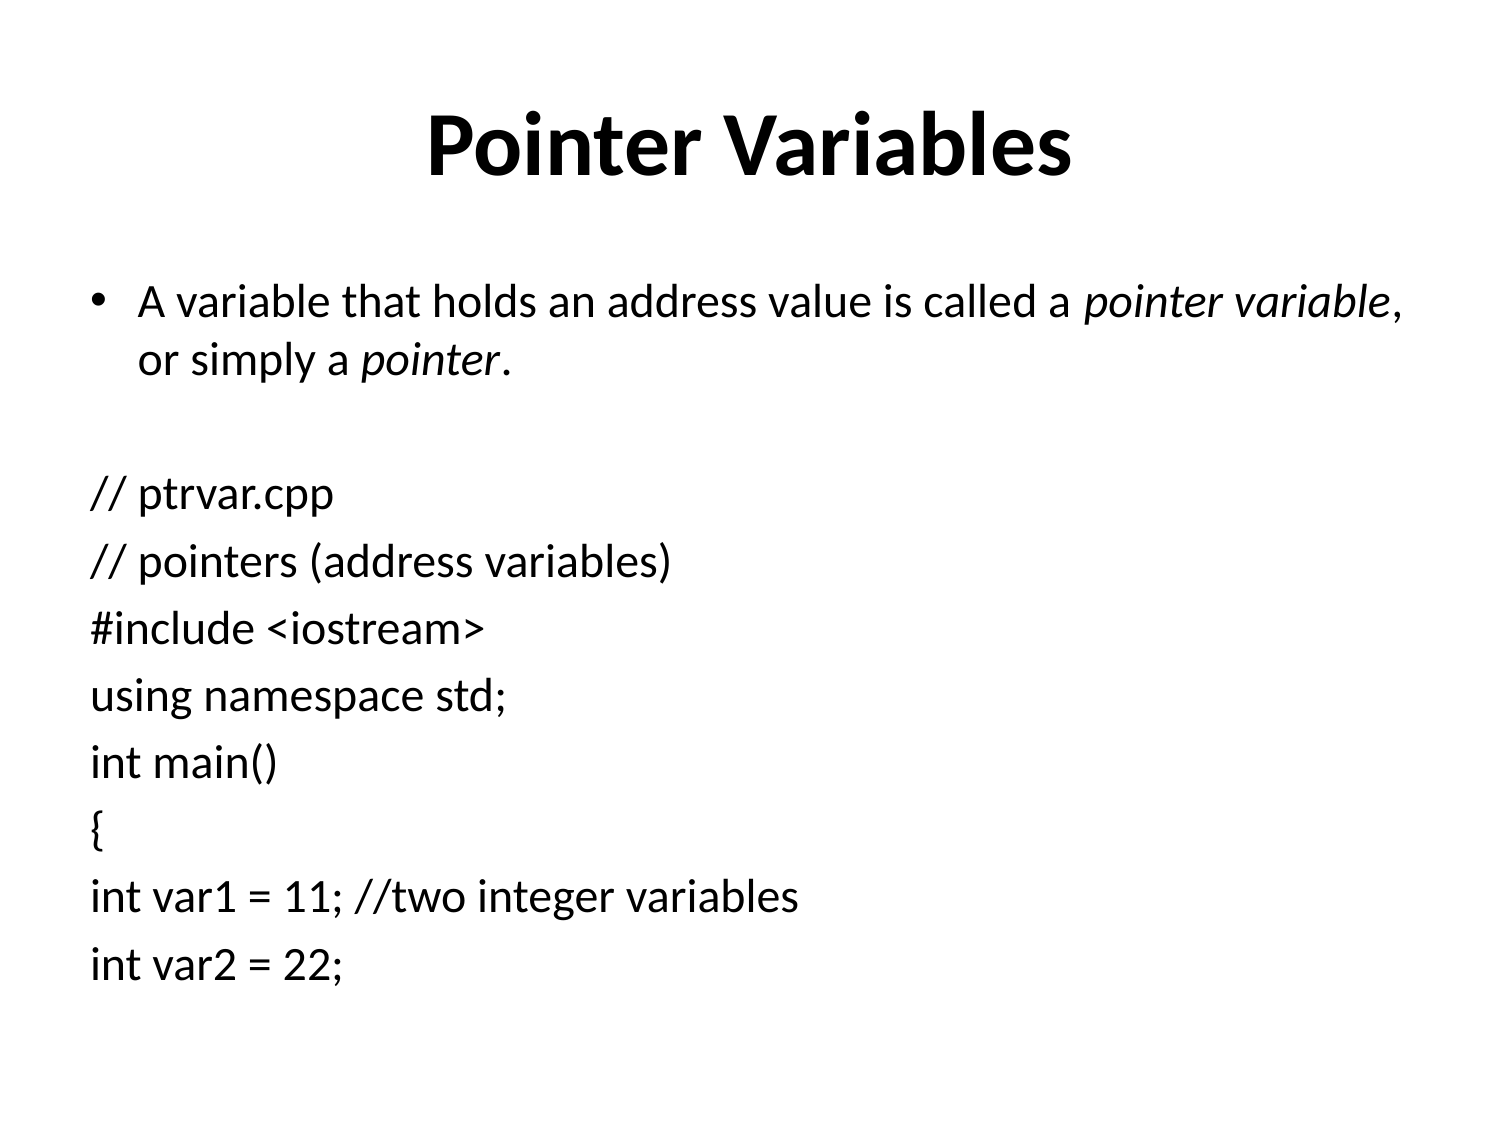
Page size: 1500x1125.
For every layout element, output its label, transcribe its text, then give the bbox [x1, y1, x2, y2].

list A variable that holds an address value is called a pointer variable, or simply a pointer. // ptrvar.cpp // pointers (address variables) #include <iostream> using namespace std; int main() { int var1 = 11; //two integer variables int var2 = 22; [75, 262, 1425, 1005]
title Pointer Variables [75, 45, 1425, 233]
